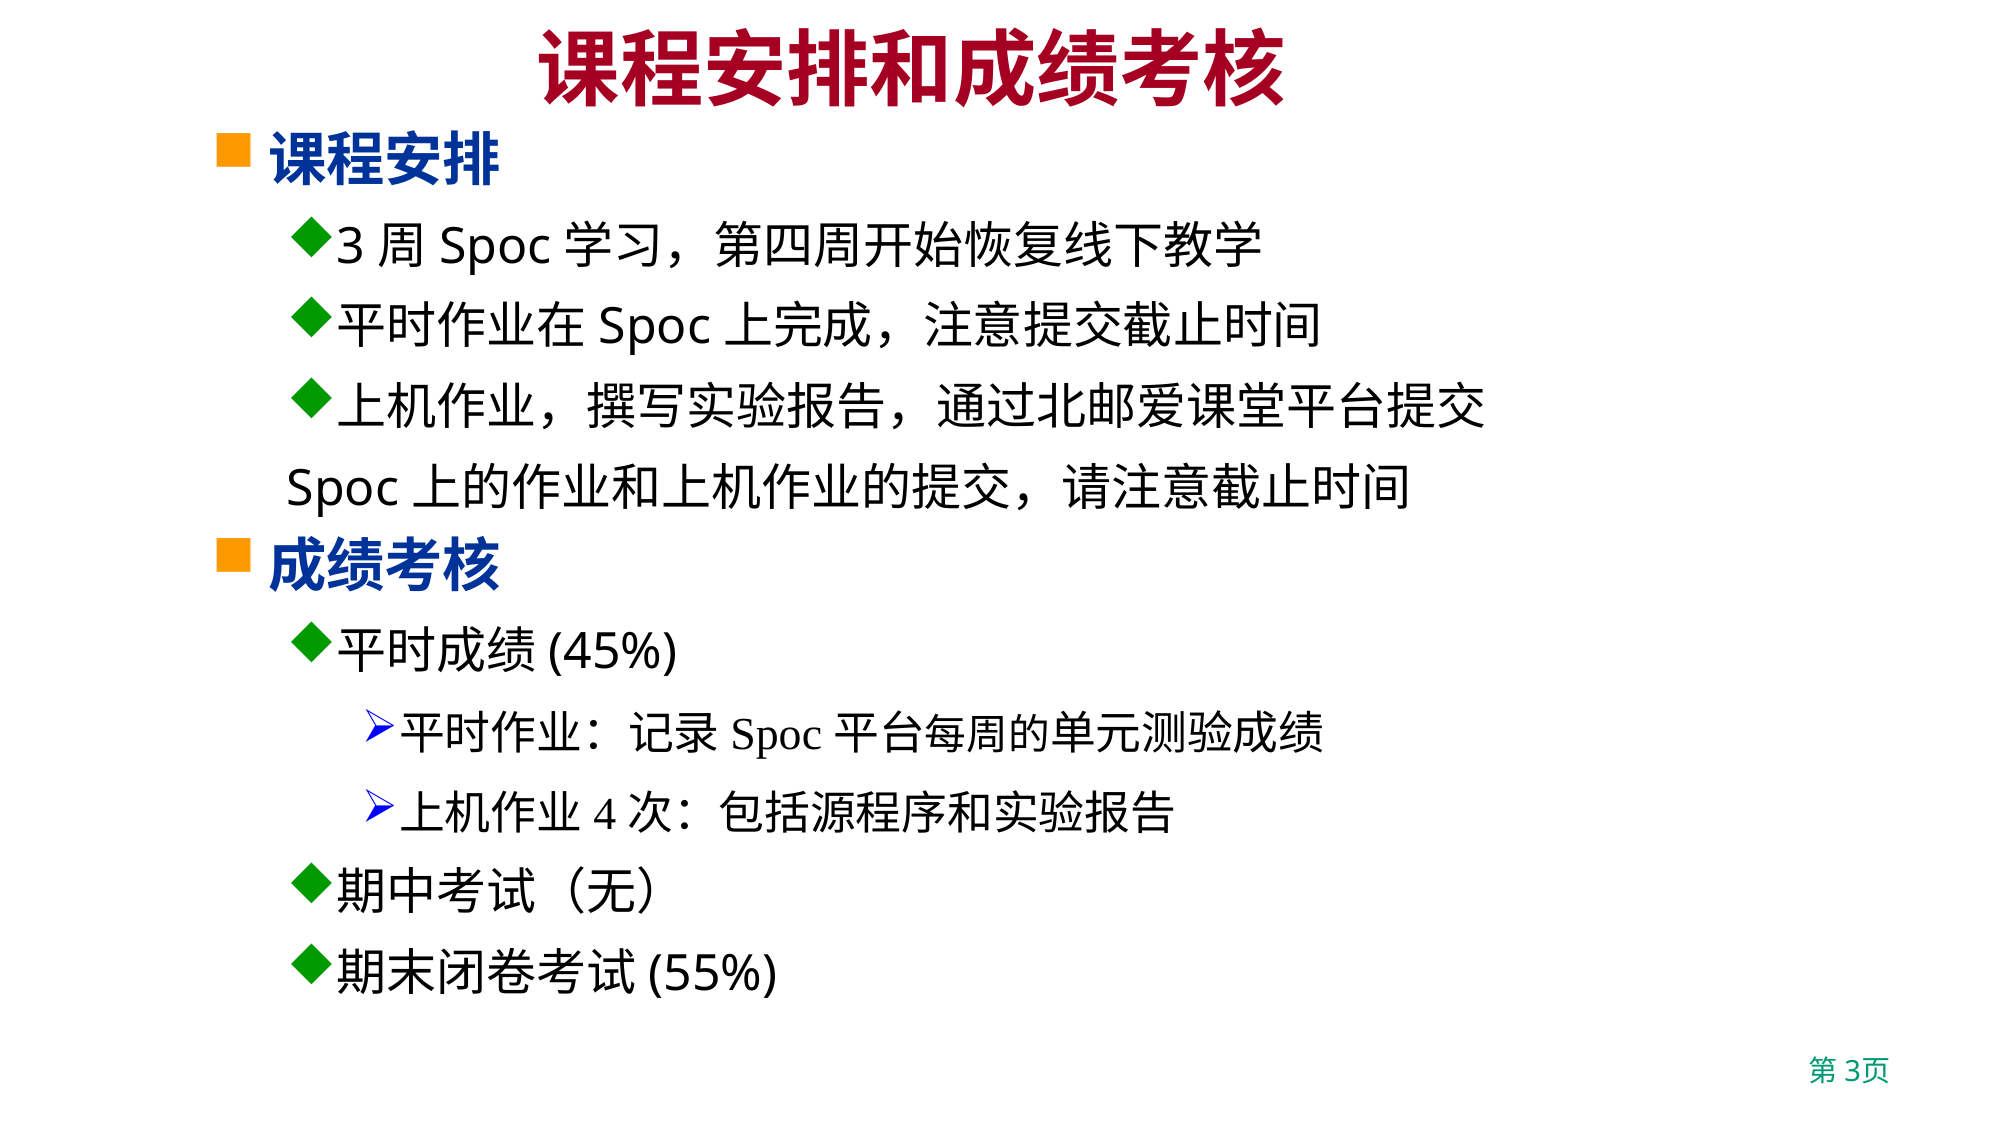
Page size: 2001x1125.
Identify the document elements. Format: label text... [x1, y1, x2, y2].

list 课程安排 3周Spoc学习，第四周开始恢复线下教学 平时作业在Spoc上完成，注意提交截止时间 上机作业，撰写实验报告，通过北邮爱课堂平台提交 Spoc上的作业和上机作业的提交，请注意截止时间 成绩考核 平时成绩(45%) 平时作业：记录Spoc平台每周的单元测验成绩 上机作业4次：包括源程序和实验报告 期中考试（无） 期末闭卷考试(55%) [196, 114, 1827, 1125]
title 课程安排和成绩考核 [220, 7, 1603, 114]
